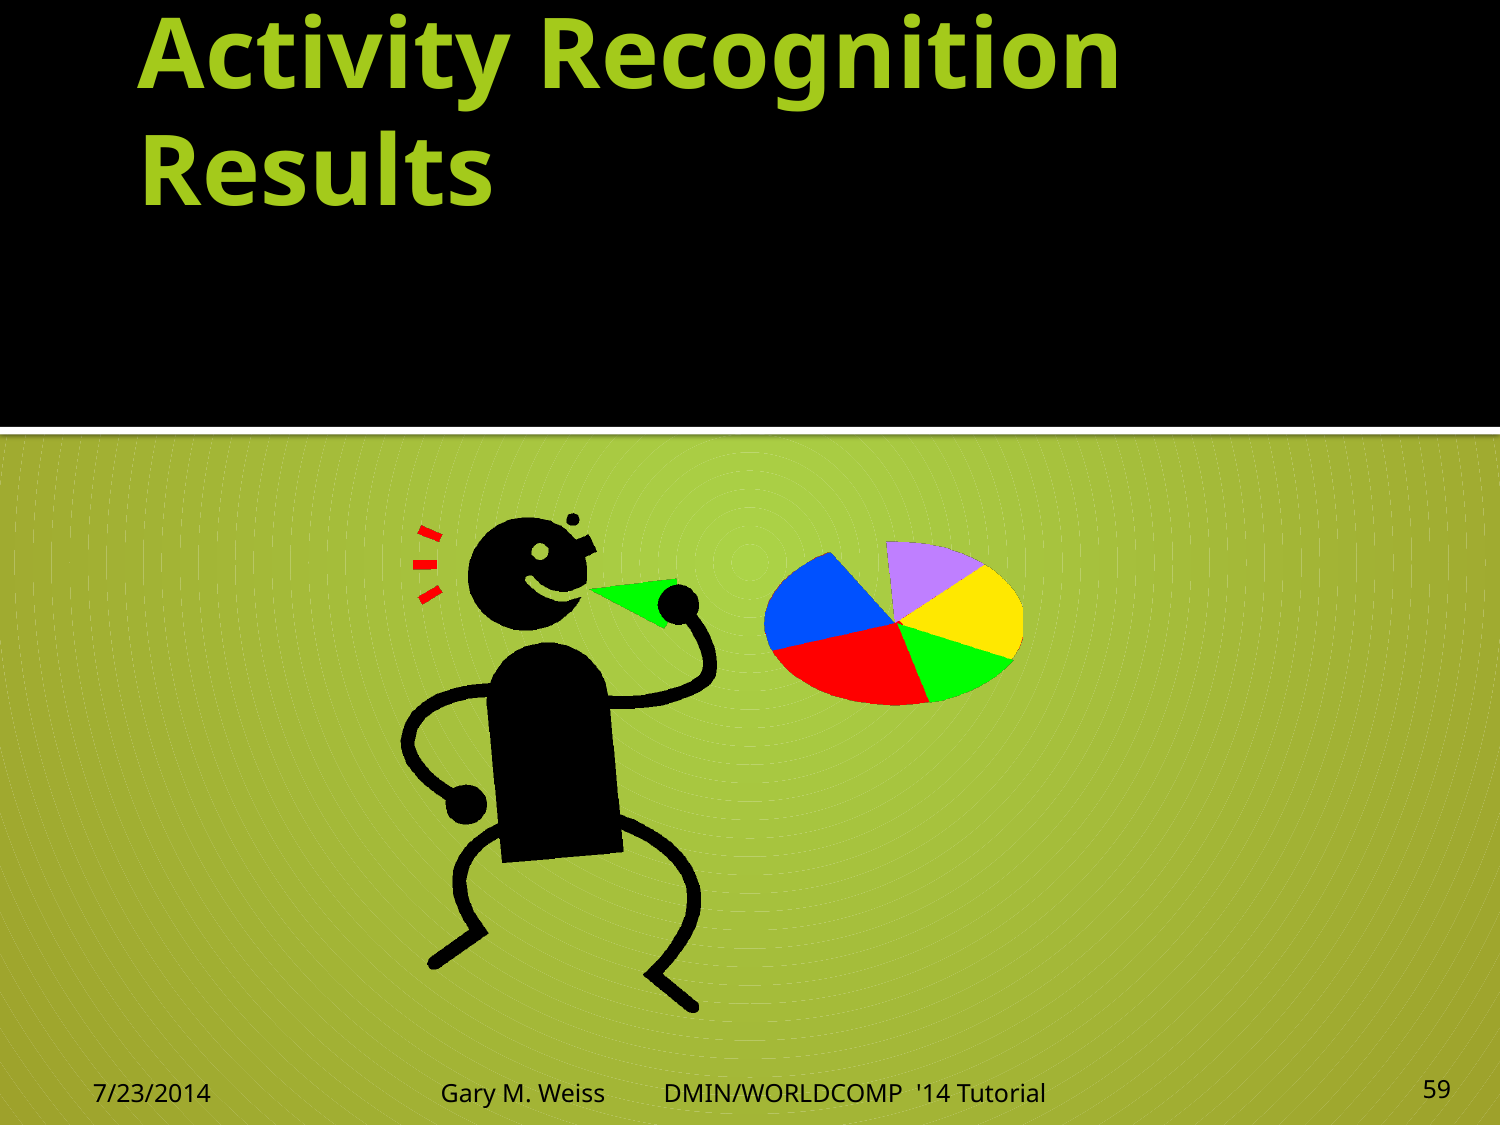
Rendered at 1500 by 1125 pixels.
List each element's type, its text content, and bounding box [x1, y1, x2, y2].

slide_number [75, 1062, 425, 1108]
picture [399, 512, 1023, 1013]
slide_number ‹#› [1345, 1062, 1467, 1108]
footer Gary M. Weiss DMIN/WORLDCOMP '14 Tutorial [433, 1062, 1337, 1108]
title Activity Recognition Results [123, 62, 1438, 226]
